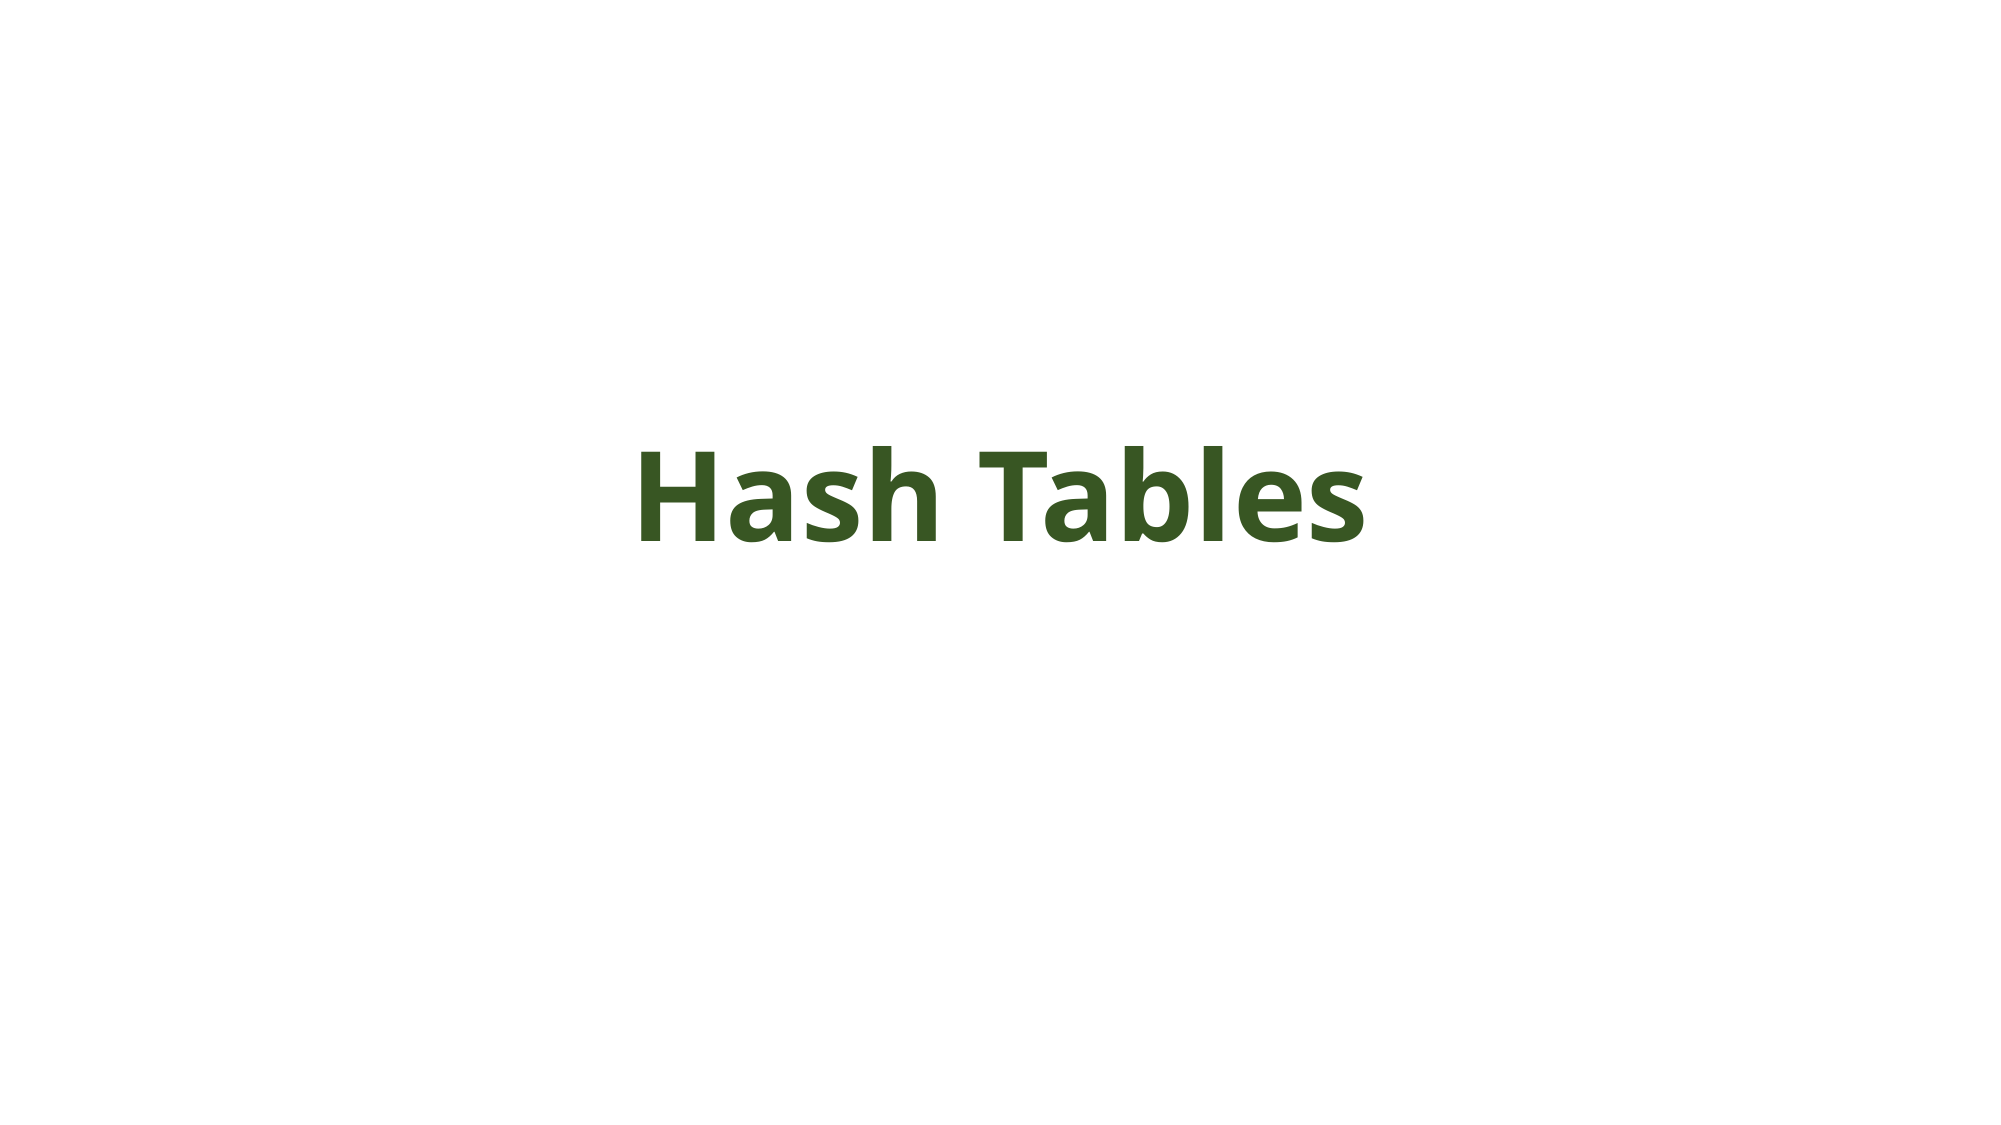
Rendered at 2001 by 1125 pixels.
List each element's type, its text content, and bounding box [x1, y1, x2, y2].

title Hash Tables [249, 184, 1750, 576]
